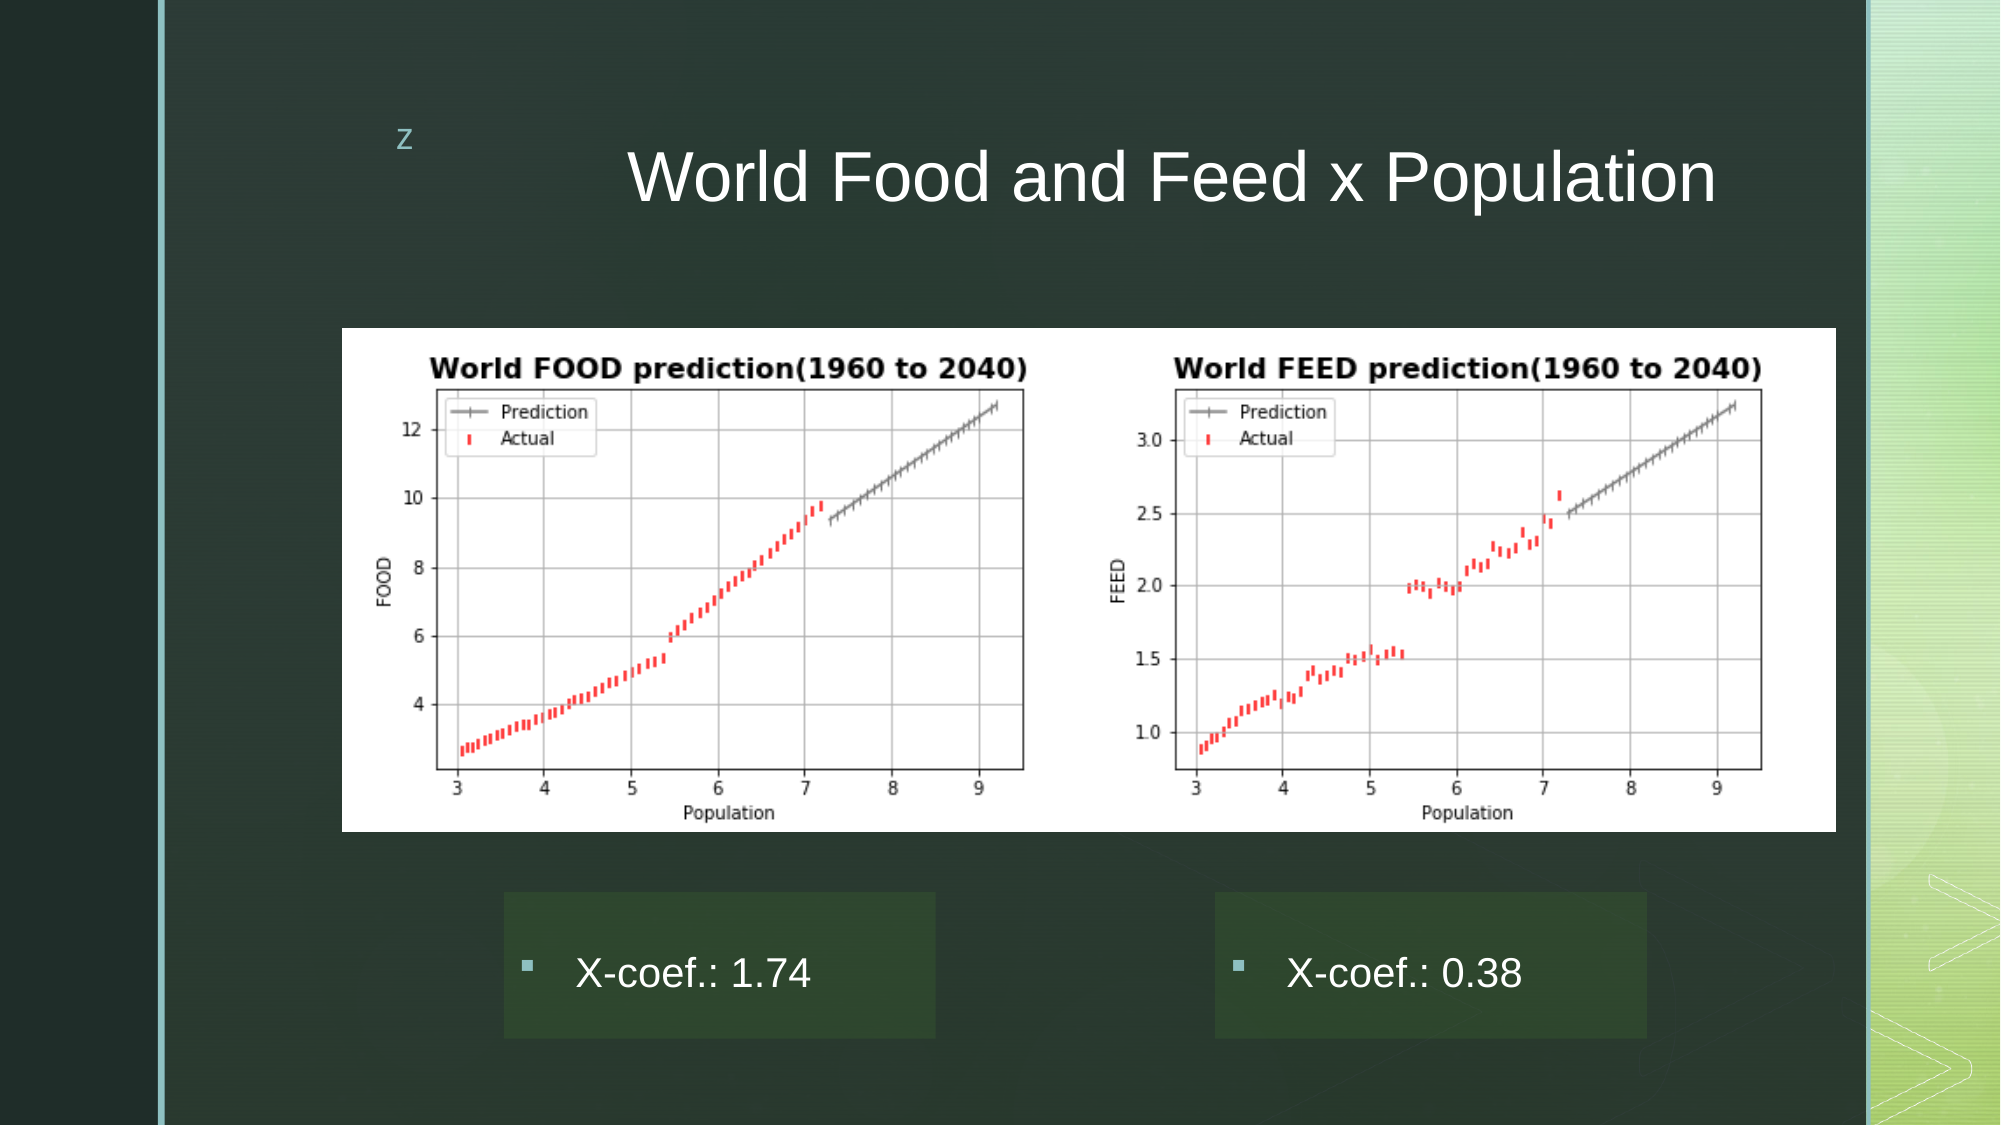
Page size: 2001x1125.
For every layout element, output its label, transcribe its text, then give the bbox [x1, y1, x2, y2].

title World Food and Feed x Population [428, 132, 1734, 310]
picture [1871, 0, 2001, 1125]
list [1098, 328, 1836, 832]
text_box X-coef.: 1.74 [503, 891, 936, 1039]
picture [342, 328, 1098, 832]
text_box X-coef.: 0.38 [1215, 891, 1647, 1039]
